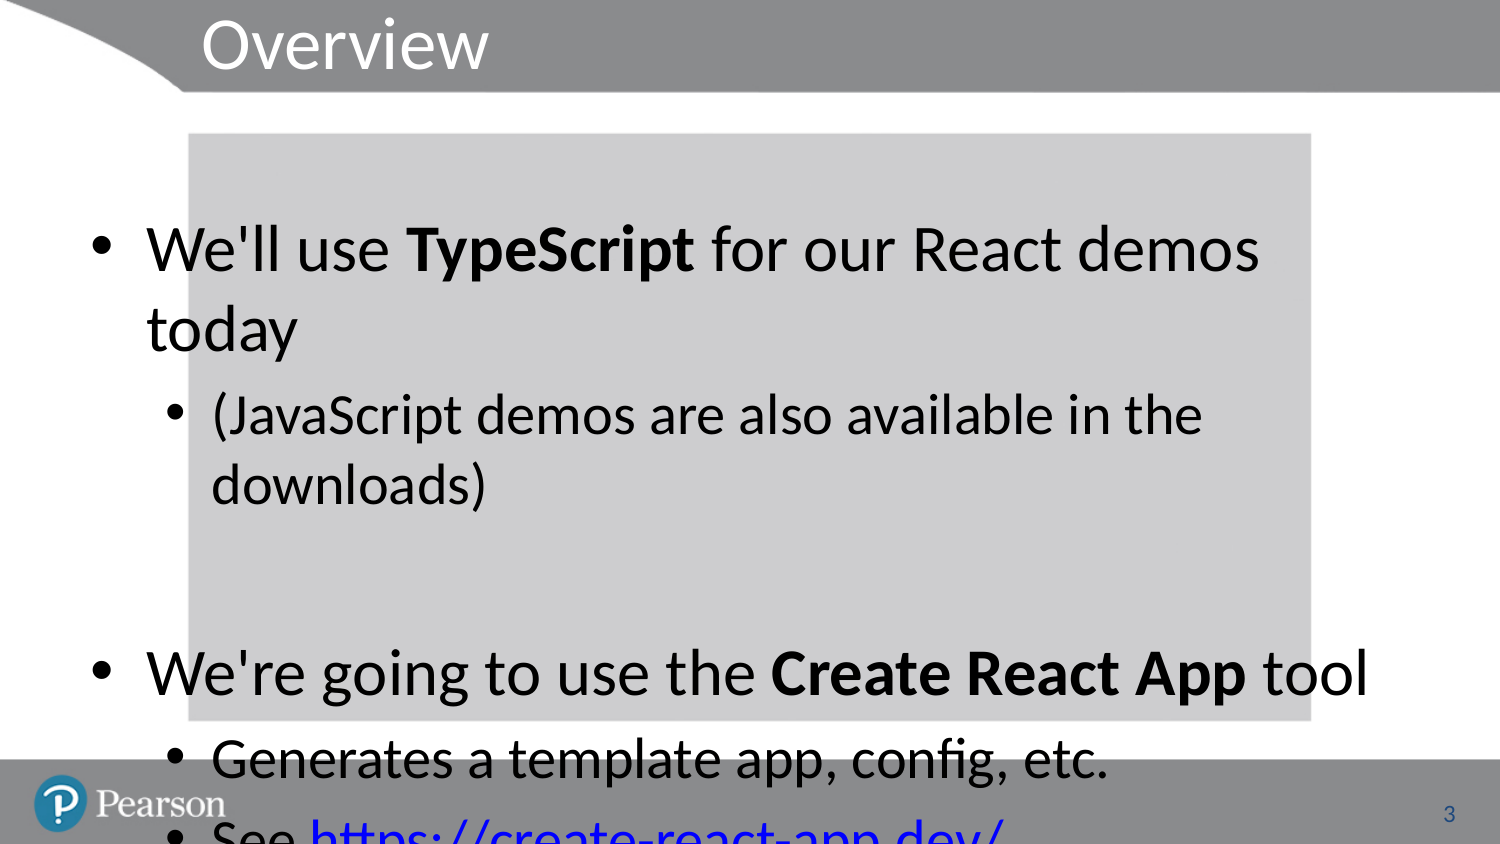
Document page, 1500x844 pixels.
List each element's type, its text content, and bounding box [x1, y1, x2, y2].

list We'll use TypeScript for our React demos today (JavaScript demos are also available in the downloads) We're going to use the Create React App tool Generates a template app, config, etc. See https://create-react-app.dev/ All you need installed is Node.js version 10 or above You can get it from https://nodejs.org/en/ [75, 196, 1425, 754]
picture [0, 0, 1500, 844]
title Overview [186, 0, 1425, 79]
text_box 3 [1406, 759, 1493, 835]
